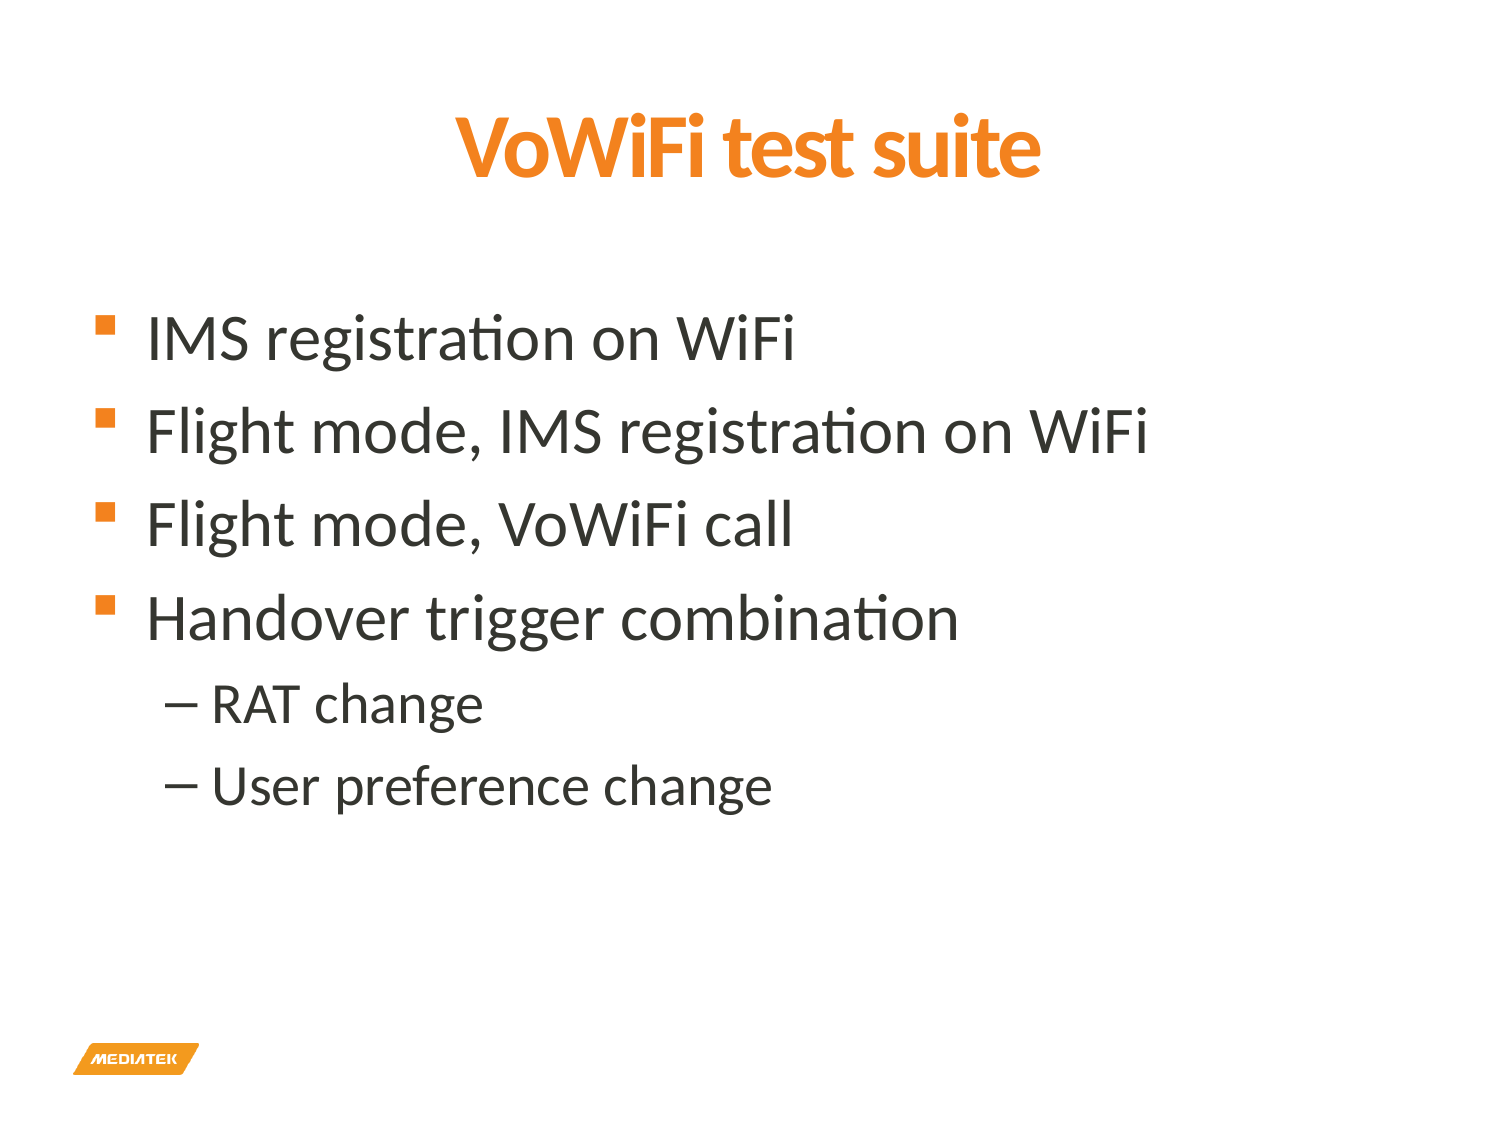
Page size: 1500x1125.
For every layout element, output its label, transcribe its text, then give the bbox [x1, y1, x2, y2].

list IMS registration on WiFi Flight mode, IMS registration on WiFi Flight mode, VoWiFi call Handover trigger combination RAT change User preference change [75, 286, 1425, 990]
picture [73, 1043, 199, 1075]
title VoWiFi test suite [75, 99, 1425, 286]
